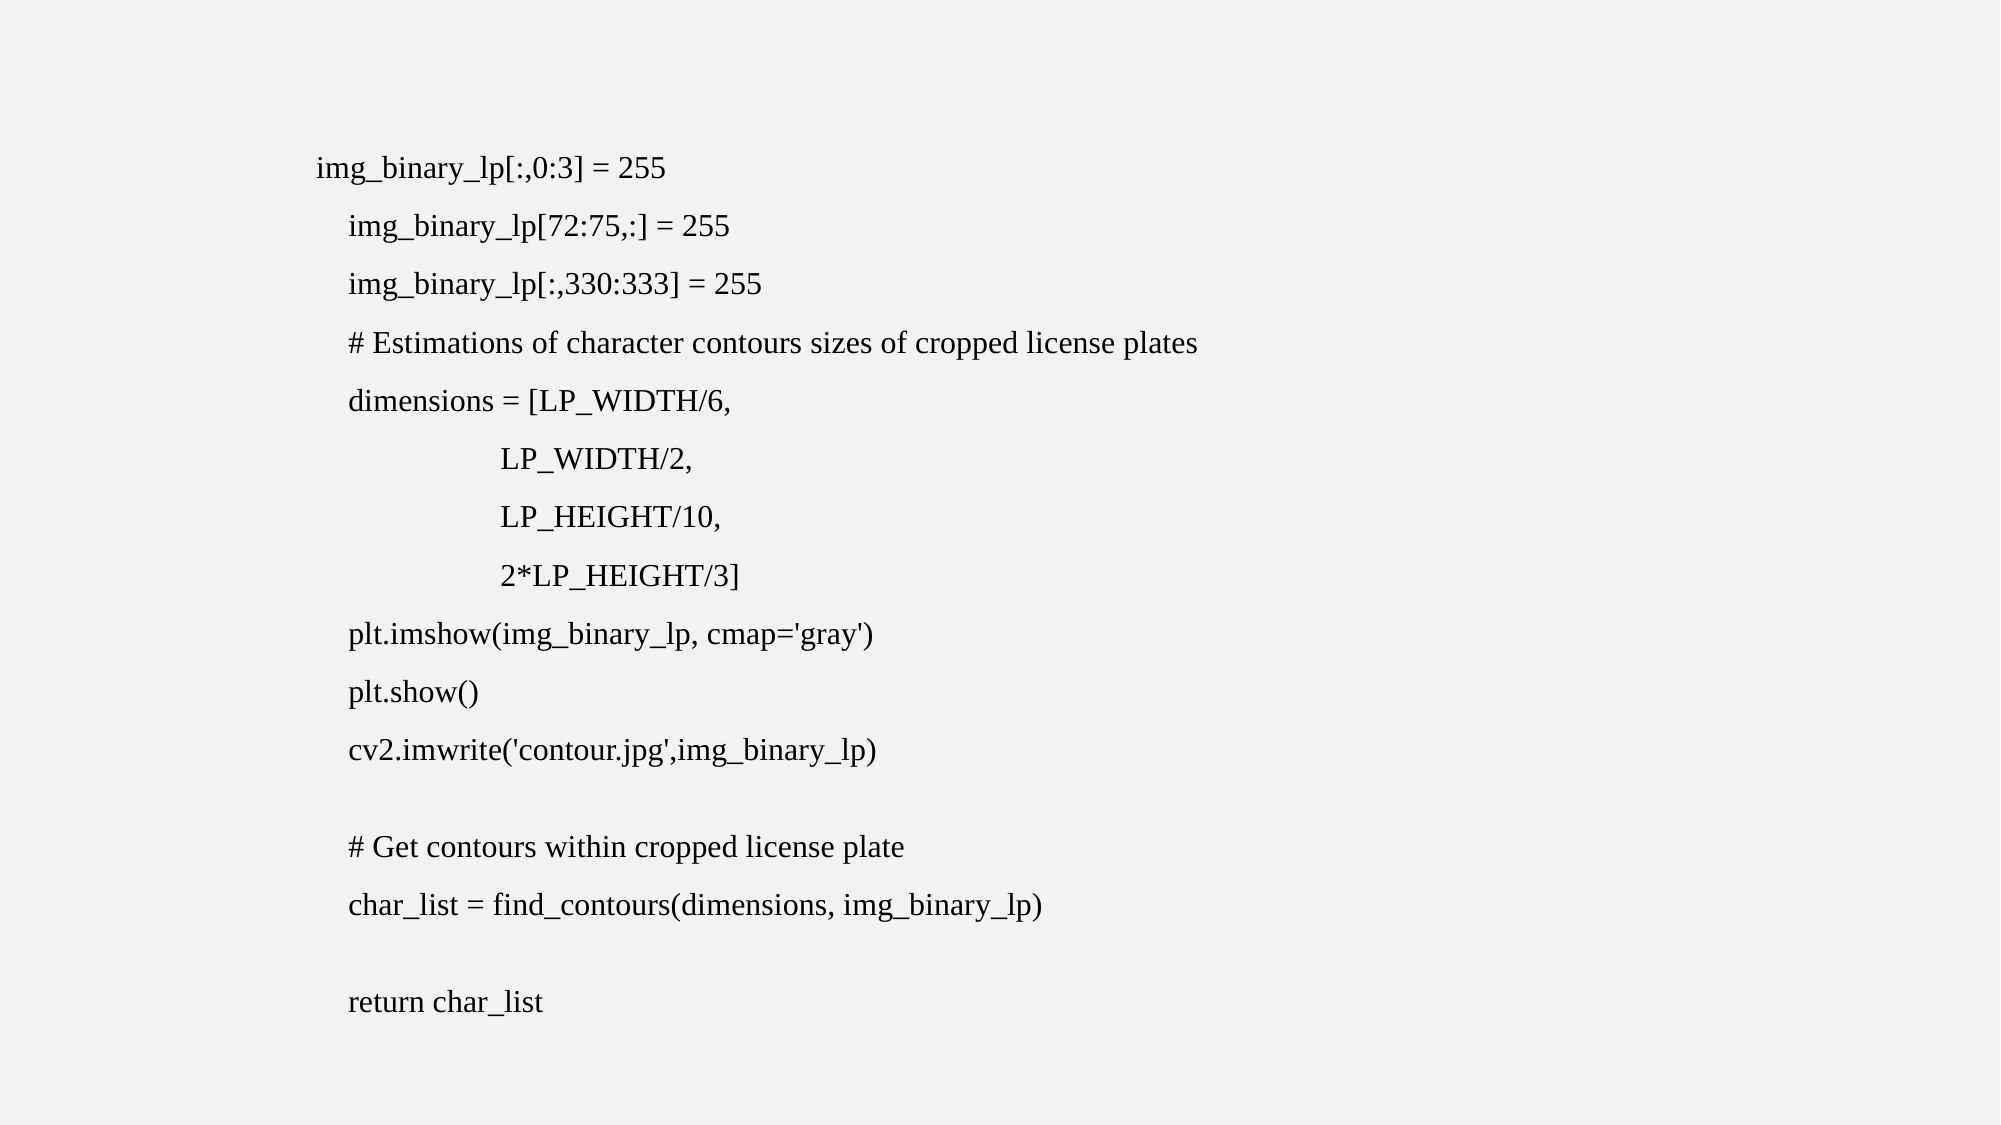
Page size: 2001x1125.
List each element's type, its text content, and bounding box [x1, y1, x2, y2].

list img_binary_lp[:,0:3] = 255 img_binary_lp[72:75,:] = 255 img_binary_lp[:,330:333] = 255 # Estimations of character contours sizes of cropped license plates dimensions = [LP_WIDTH/6, LP_WIDTH/2, LP_HEIGHT/10, 2*LP_HEIGHT/3] plt.imshow(img_binary_lp, cmap='gray') plt.show() cv2.imwrite('contour.jpg',img_binary_lp) # Get contours within cropped license plate char_list = find_contours(dimensions, img_binary_lp) return char_list [301, 139, 1720, 1032]
